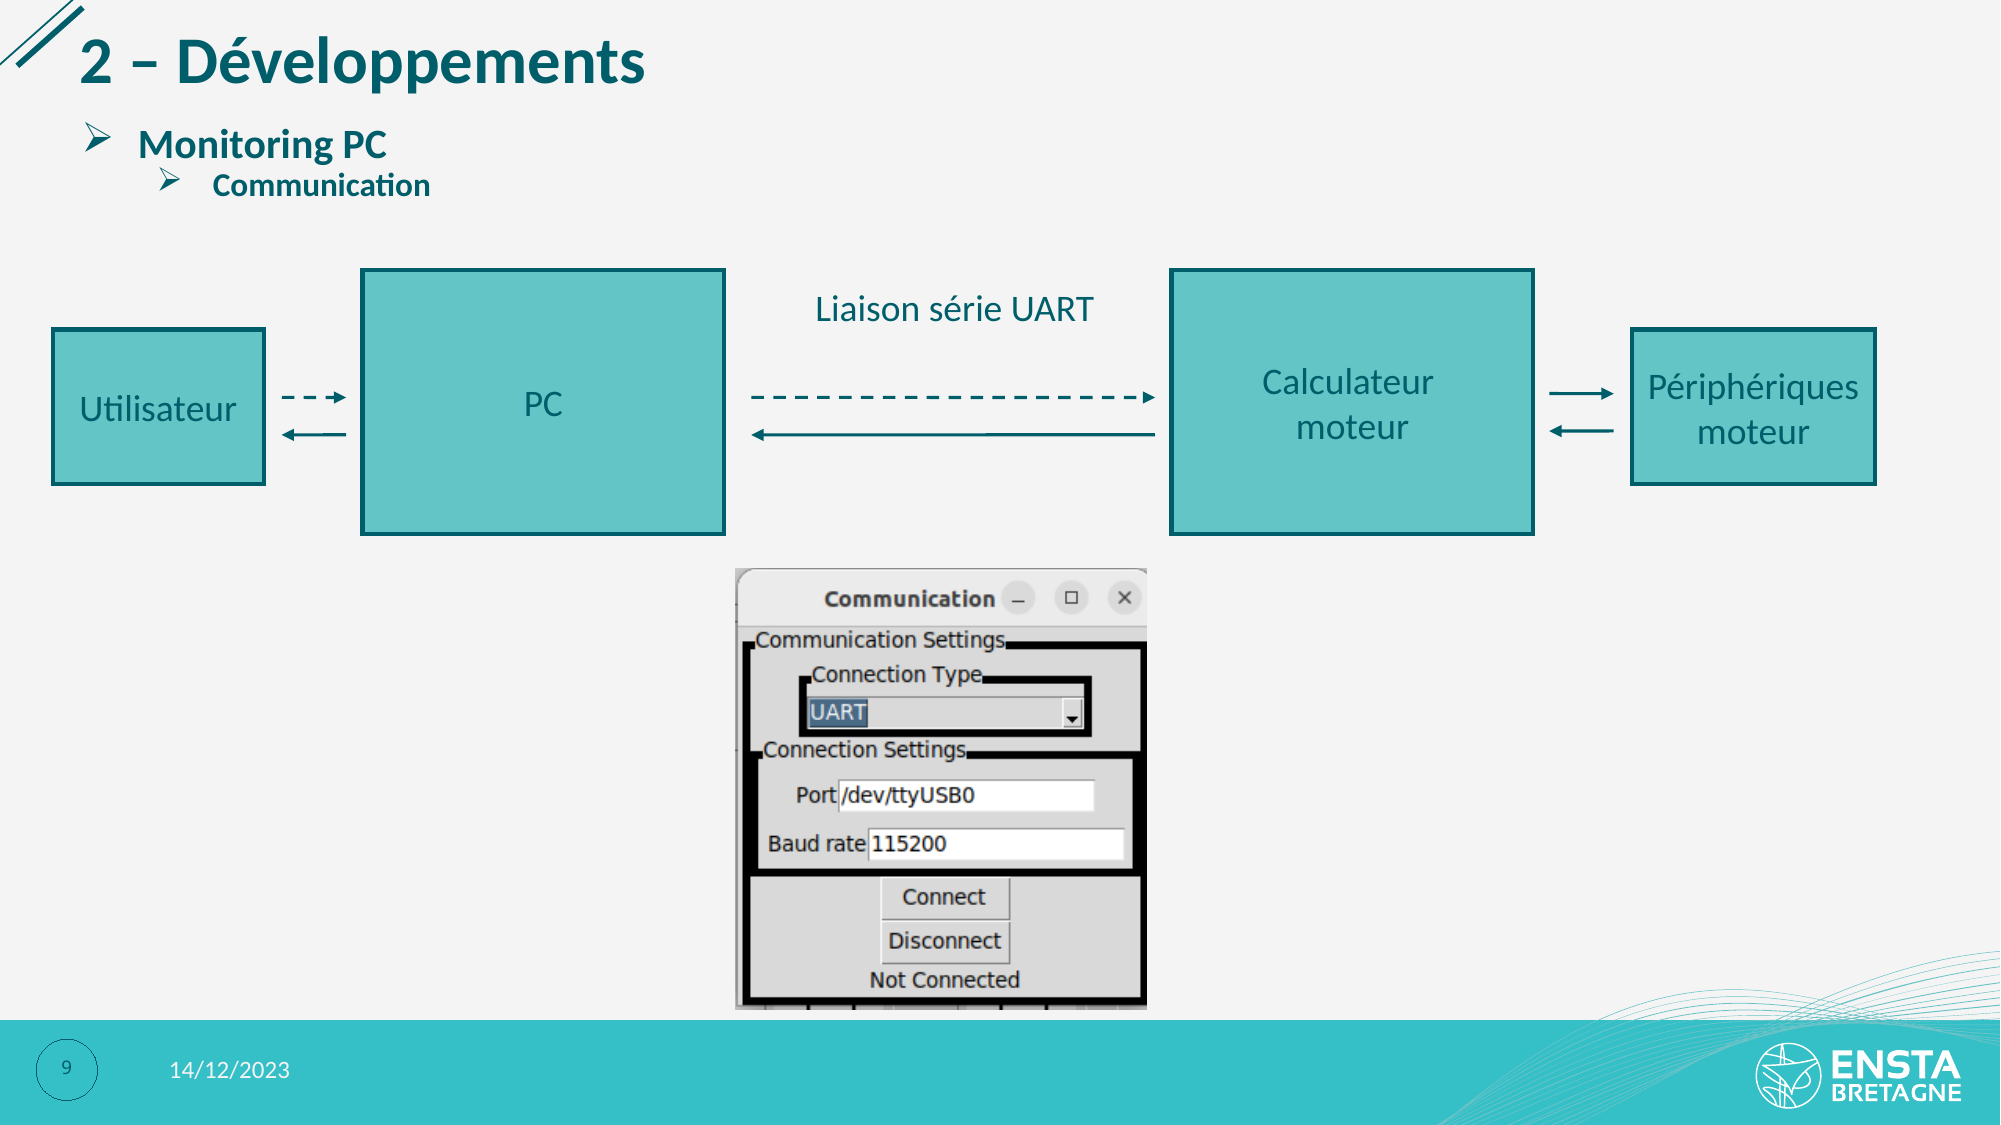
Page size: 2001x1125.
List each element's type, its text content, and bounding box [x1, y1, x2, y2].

text_box 9 [36, 1039, 98, 1101]
text_box Utilisateur [51, 327, 266, 486]
text_box [281, 391, 347, 404]
text_box [751, 391, 1156, 404]
text_box [1549, 424, 1614, 438]
text_box [751, 428, 1156, 442]
text_box Monitoring PC Communication [66, 115, 1087, 215]
text_box [1549, 387, 1614, 400]
title 2 – Développements [79, 26, 2000, 126]
text_box PC [360, 268, 726, 536]
text_box [281, 428, 347, 442]
text_box Calculateur moteur [1169, 268, 1535, 536]
picture [735, 568, 1147, 1010]
text_box Liaison série UART [800, 276, 1110, 337]
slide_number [154, 1039, 311, 1099]
text_box Périphériques moteur [1630, 327, 1877, 486]
